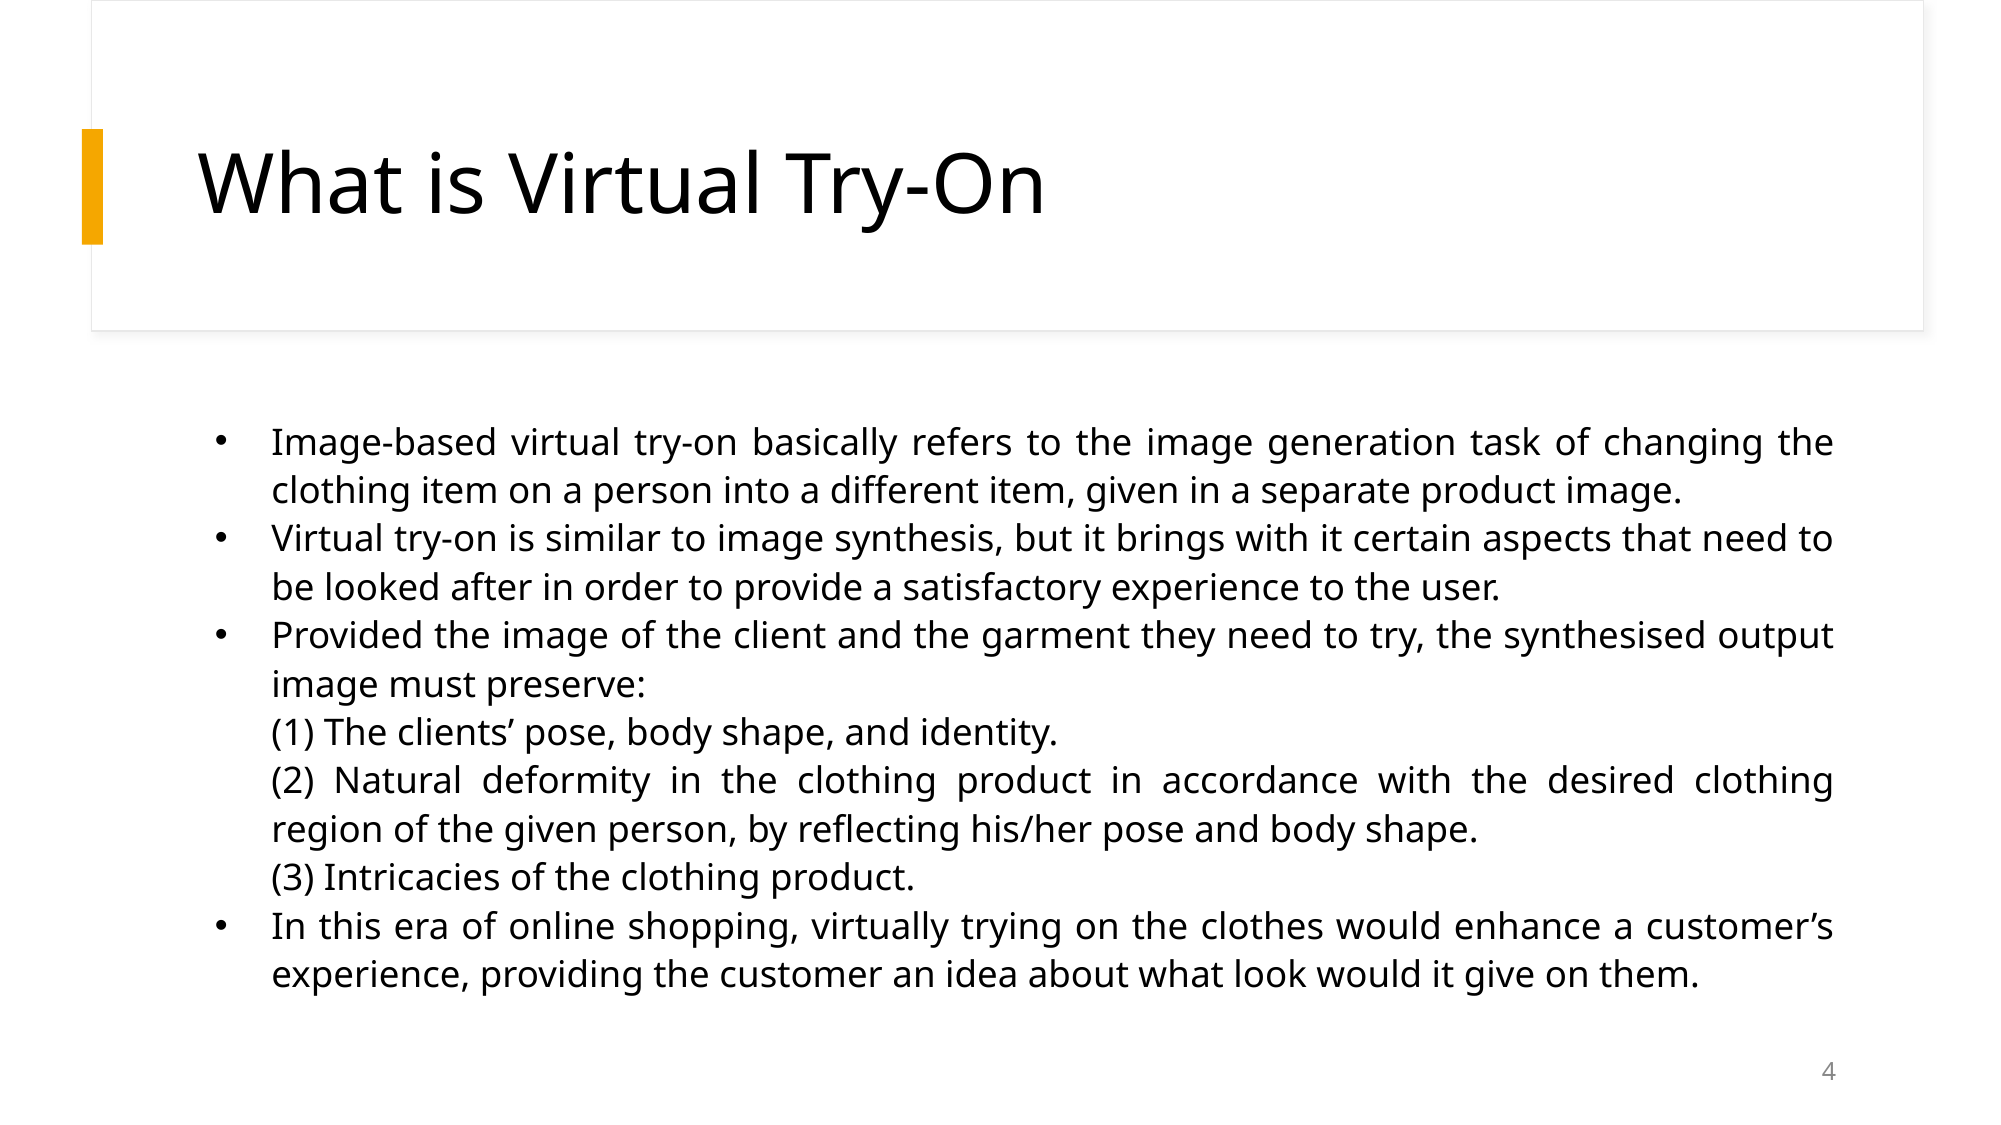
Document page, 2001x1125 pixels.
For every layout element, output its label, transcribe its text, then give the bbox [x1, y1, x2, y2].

list Image-based virtual try-on basically refers to the image generation task of changing the clothing item on a person into a different item, given in a separate product image. Virtual try-on is similar to image synthesis, but it brings with it certain aspects that need to be looked after in order to provide a satisfactory experience to the user. Provided the image of the client and the garment they need to try, the synthesised output image must preserve: (1) The clients’ pose, body shape, and identity. (2) Natural deformity in the clothing product in accordance with the desired clothing region of the given person, by reflecting his/her pose and body shape. (3) Intricacies of the clothing product. In this era of online shopping, virtually trying on the clothes would enhance a customer’s experience, providing the customer an idea about what look would it give on them. [183, 406, 1851, 1013]
title What is Virtual Try-On [183, 90, 1851, 284]
slide_number ‹#› [1401, 1042, 1851, 1103]
